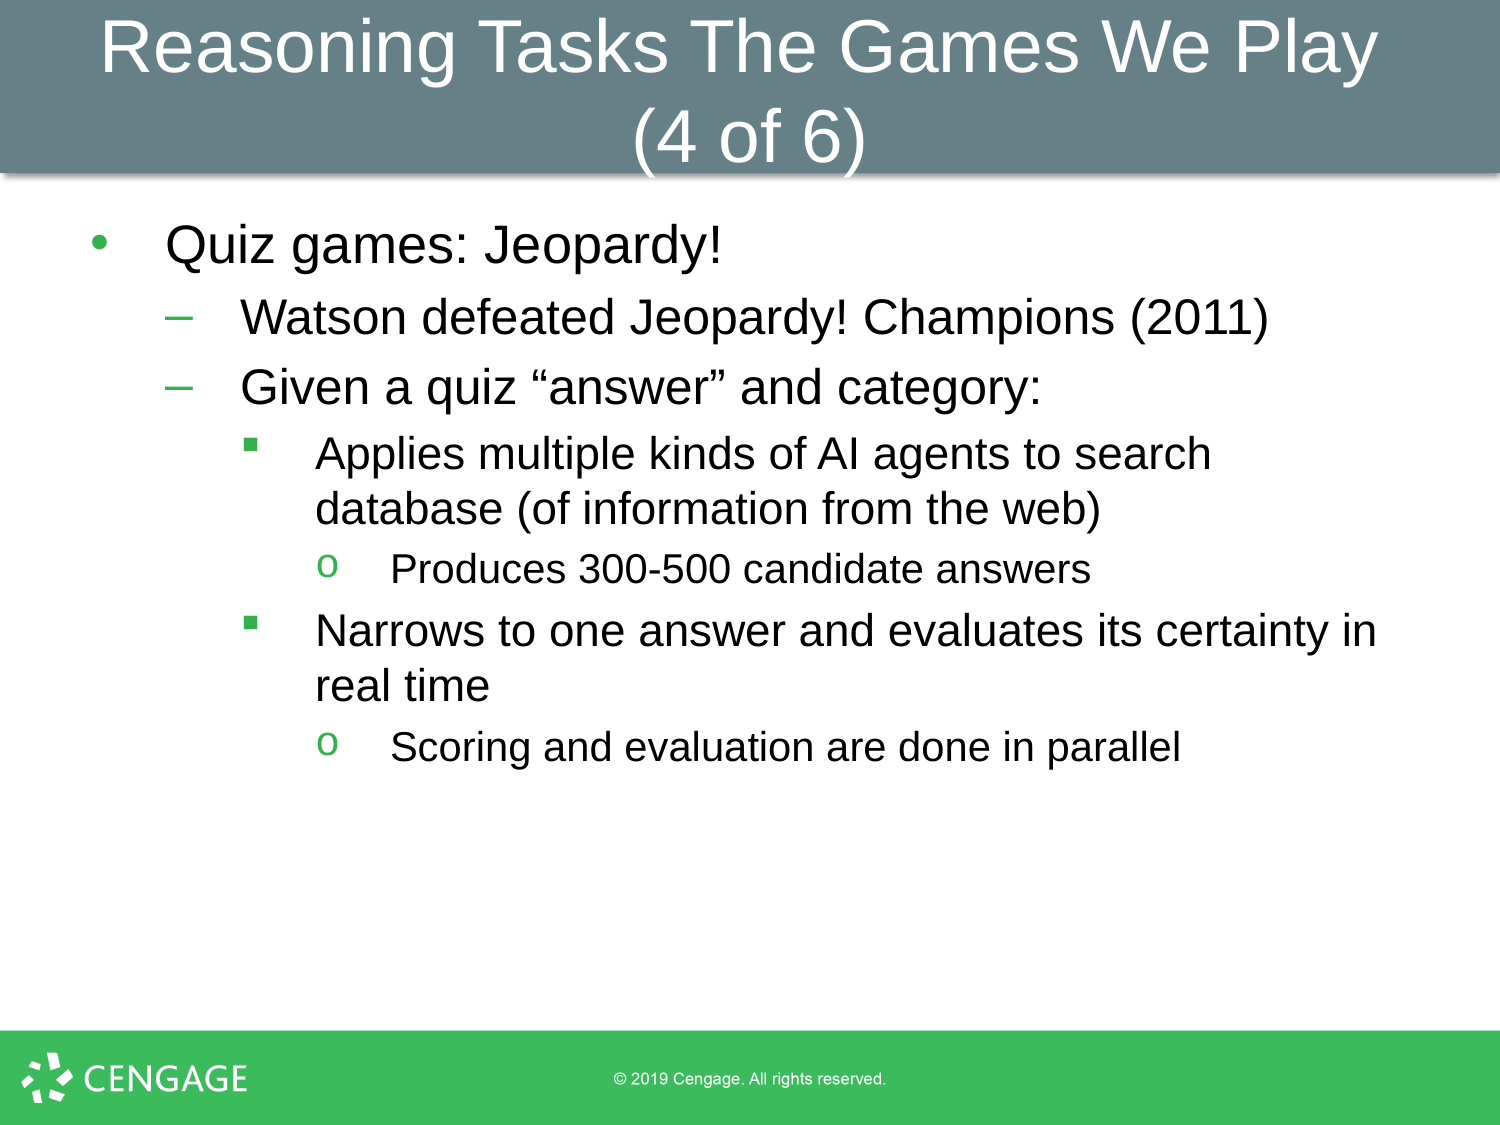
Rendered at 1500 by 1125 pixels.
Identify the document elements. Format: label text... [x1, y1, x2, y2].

list Quiz games: Jeopardy! Watson defeated Jeopardy! Champions (2011) Given a quiz “answer” and category: Applies multiple kinds of AI agents to search database (of information from the web) Produces 300-500 candidate answers Narrows to one answer and evaluates its certainty in real time Scoring and evaluation are done in parallel [75, 201, 1425, 1005]
title Reasoning Tasks The Games We Play (4 of 6) [68, 0, 1432, 174]
picture [0, 0, 1500, 1125]
